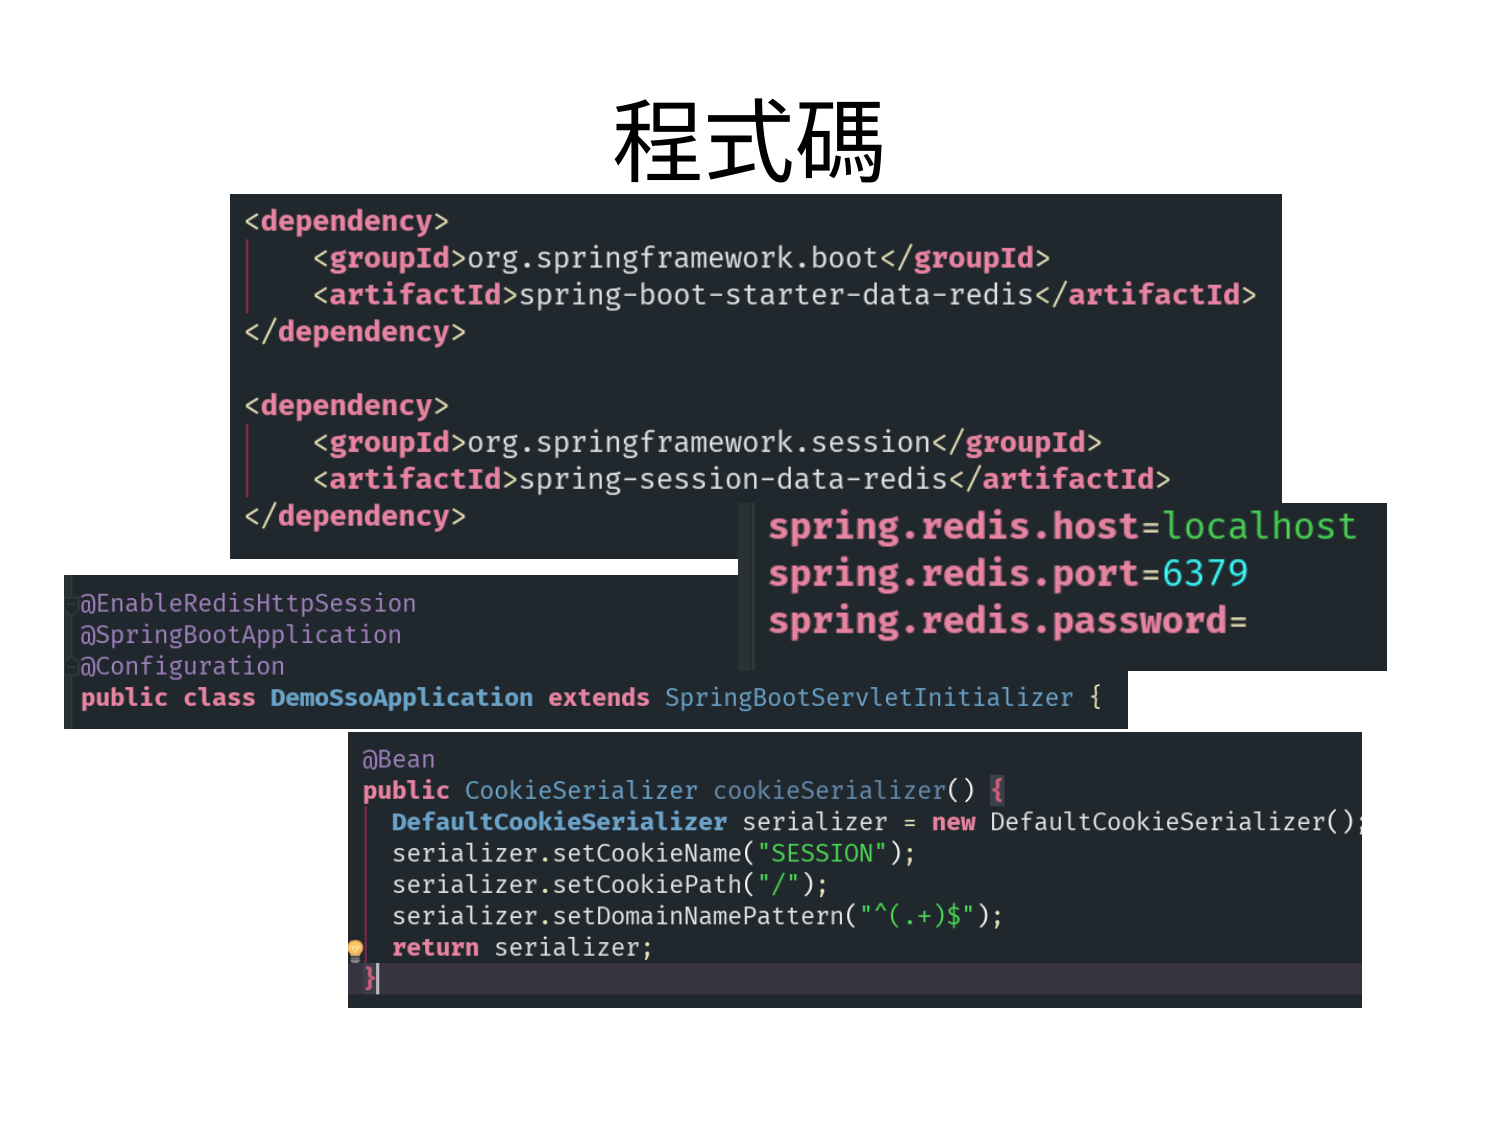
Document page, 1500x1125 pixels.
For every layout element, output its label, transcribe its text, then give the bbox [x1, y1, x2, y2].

picture [348, 732, 1363, 1009]
title 程式碼 [75, 45, 1425, 233]
picture [64, 194, 1387, 729]
